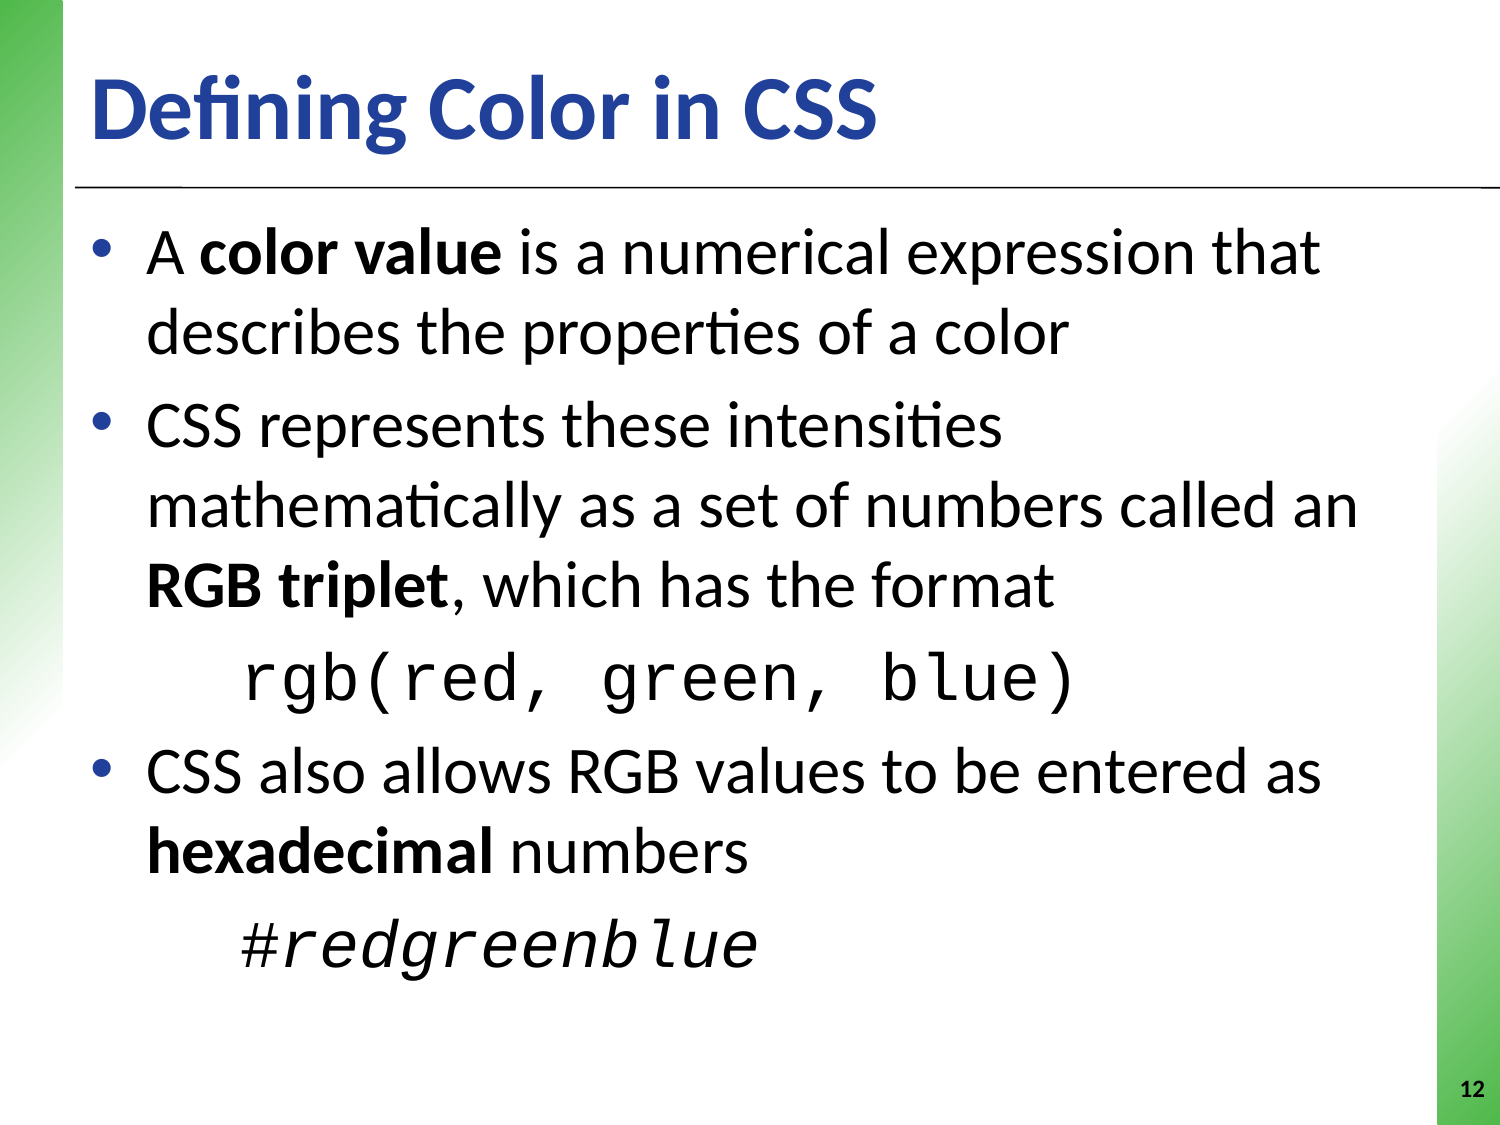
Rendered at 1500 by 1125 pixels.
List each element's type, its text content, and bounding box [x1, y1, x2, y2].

list A color value is a numerical expression that describes the properties of a color CSS represents these intensities mathematically as a set of numbers called an RGB triplet, which has the format rgb(red, green, blue) CSS also allows RGB values to be entered as hexadecimal numbers #redgreenblue [74, 199, 1438, 1006]
title Defining Color in CSS [74, 24, 1438, 181]
slide_number 12 [1412, 1050, 1500, 1125]
